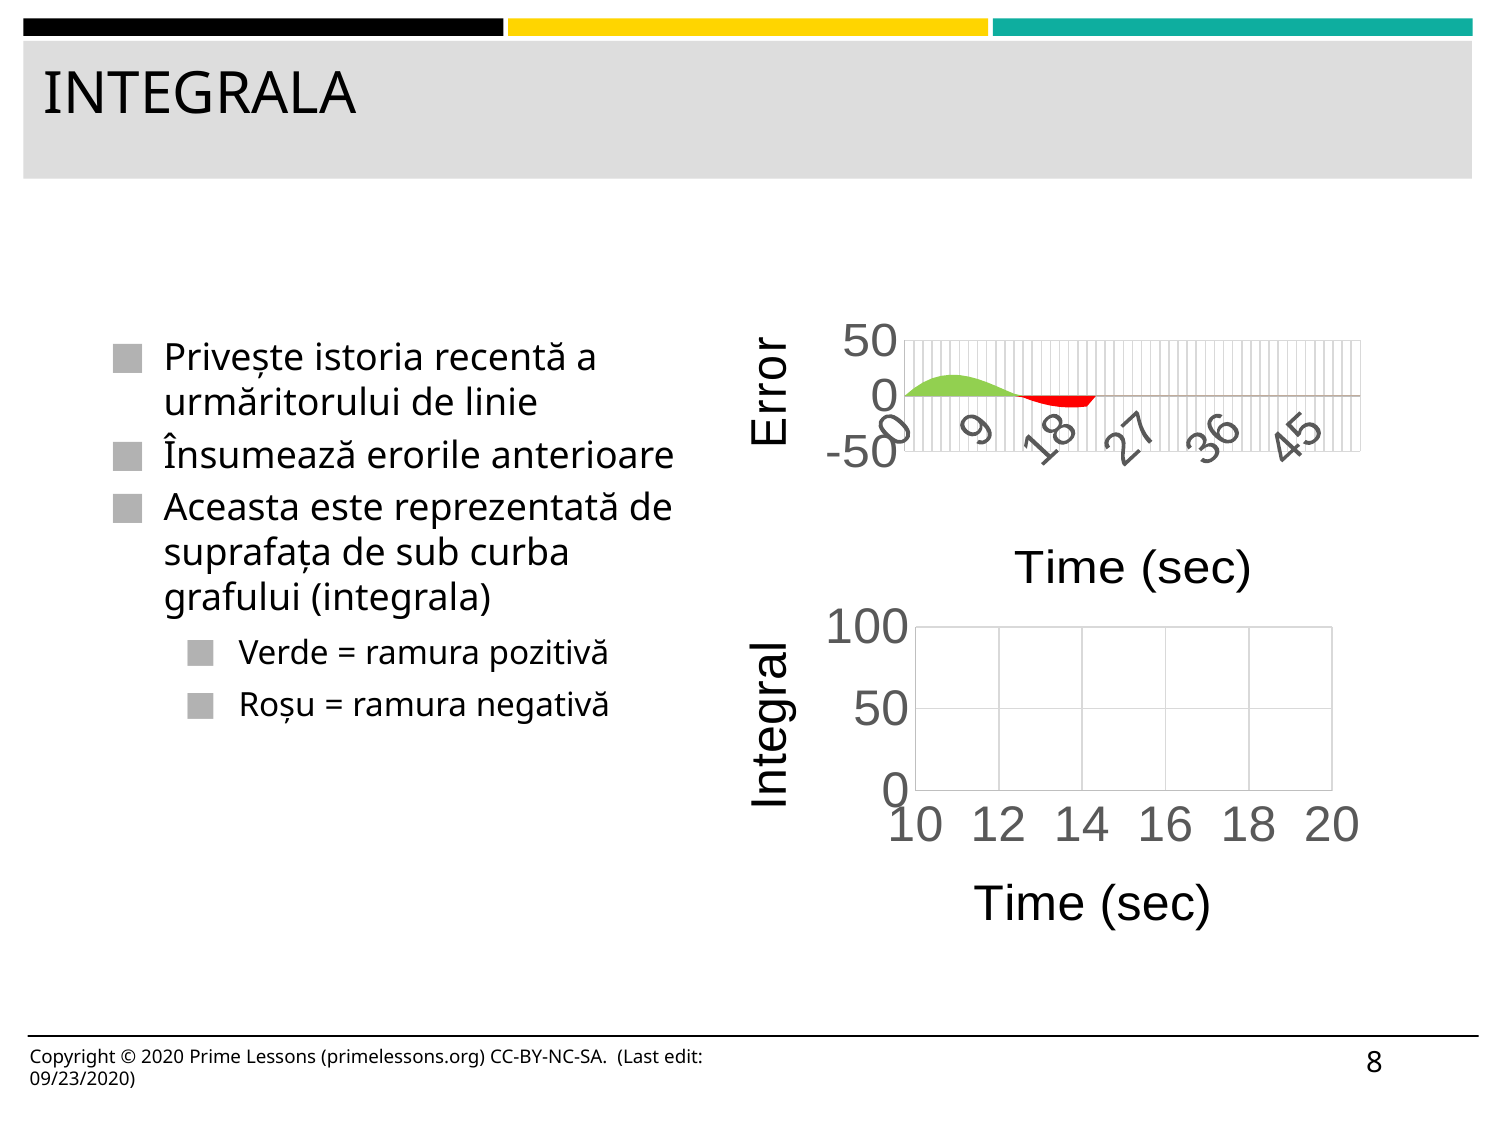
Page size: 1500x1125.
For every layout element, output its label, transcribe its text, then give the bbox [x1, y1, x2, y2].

list Privește istoria recentă a urmăritorului de linie Însumează erorile anterioare Aceasta este reprezentată de suprafața de sub curba grafului (integrala) Verde = ramura pozitivă Roșu = ramura negativă [73, 325, 693, 862]
footer Copyright © 2020 Prime Lessons (primelessons.org) CC-BY-NC-SA. (Last edit: 09/23/2020) [14, 1036, 814, 1097]
slide_number 8 [1351, 1036, 1478, 1097]
title INTEGRALA [28, 48, 1464, 172]
chart [698, 308, 1375, 972]
